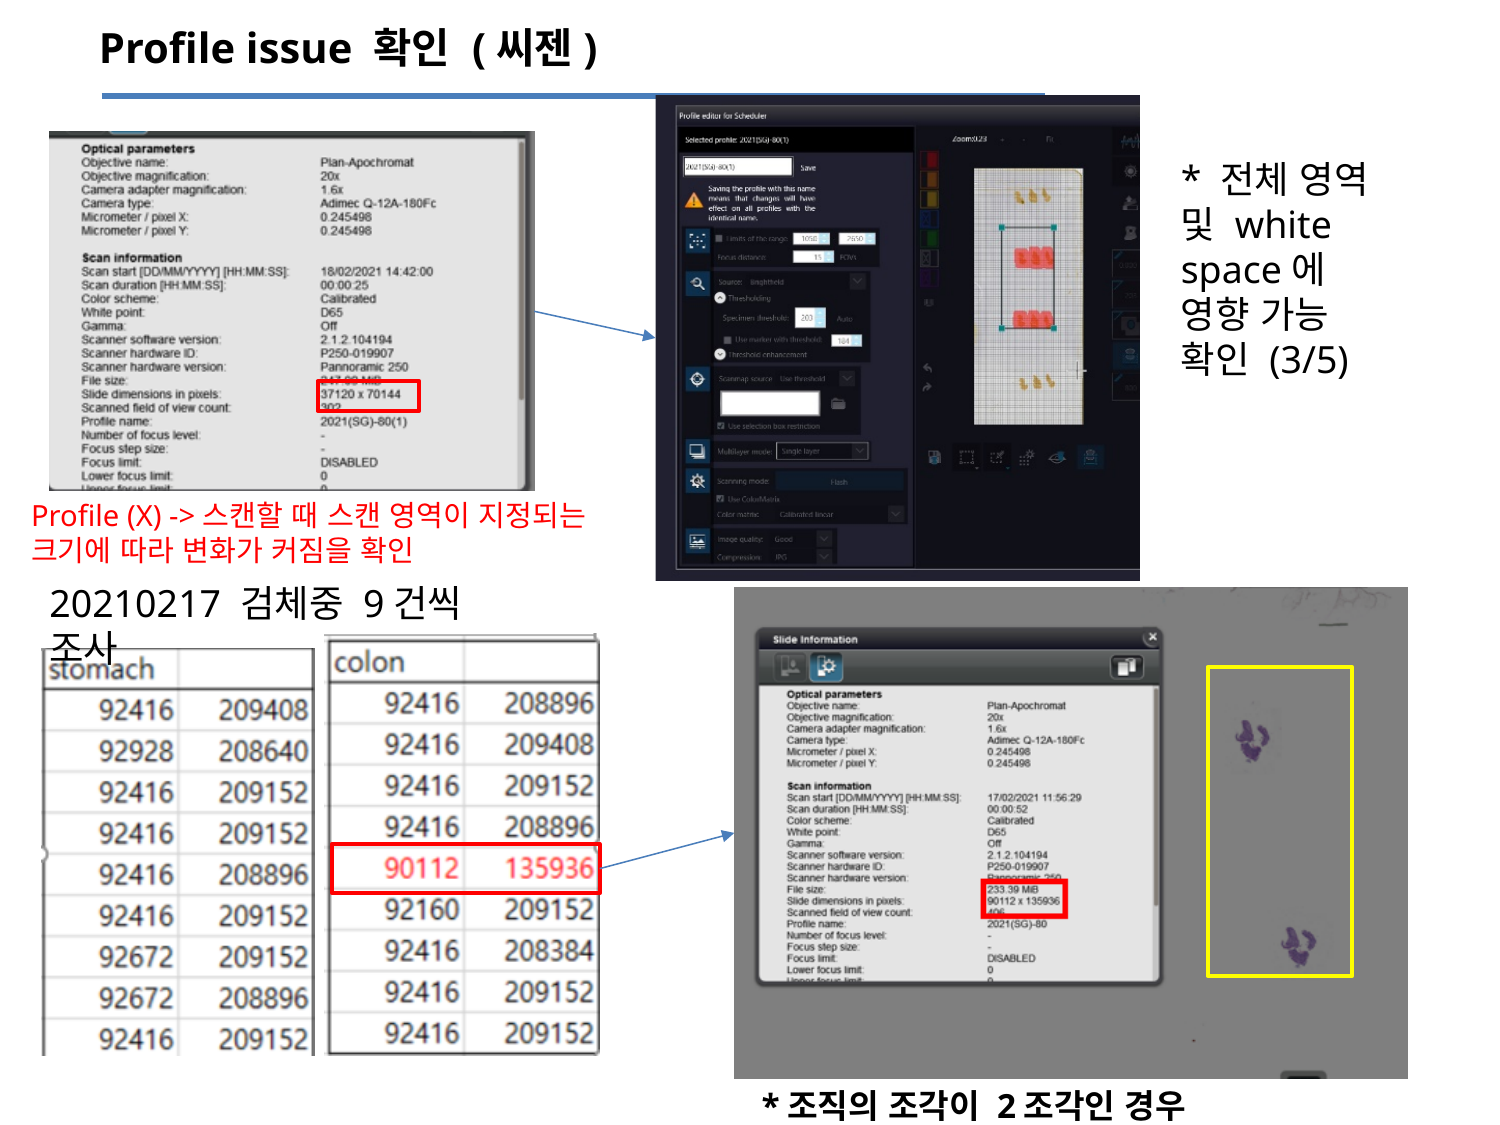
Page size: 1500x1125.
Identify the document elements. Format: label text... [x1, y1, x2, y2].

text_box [599, 832, 729, 869]
text_box *조직의 조각이 2조각인 경우 [746, 1087, 1326, 1125]
text_box 20210217 검체중 9건씩 조사 [34, 575, 555, 678]
picture [49, 131, 535, 492]
picture [734, 587, 1408, 1079]
picture [655, 95, 1141, 581]
picture [40, 648, 315, 1056]
text_box Profile issue 확인 (씨젠) [84, 14, 1063, 80]
picture [324, 633, 600, 1056]
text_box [533, 310, 656, 339]
text_box * 전체 영역 및 white space에 영향 가능 확인 (3/5) [1166, 148, 1409, 389]
text_box Profile (X) ->스캔할 때 스캔 영역이 지정되는 크기에 따라 변화가 커짐을 확인 [16, 489, 636, 575]
